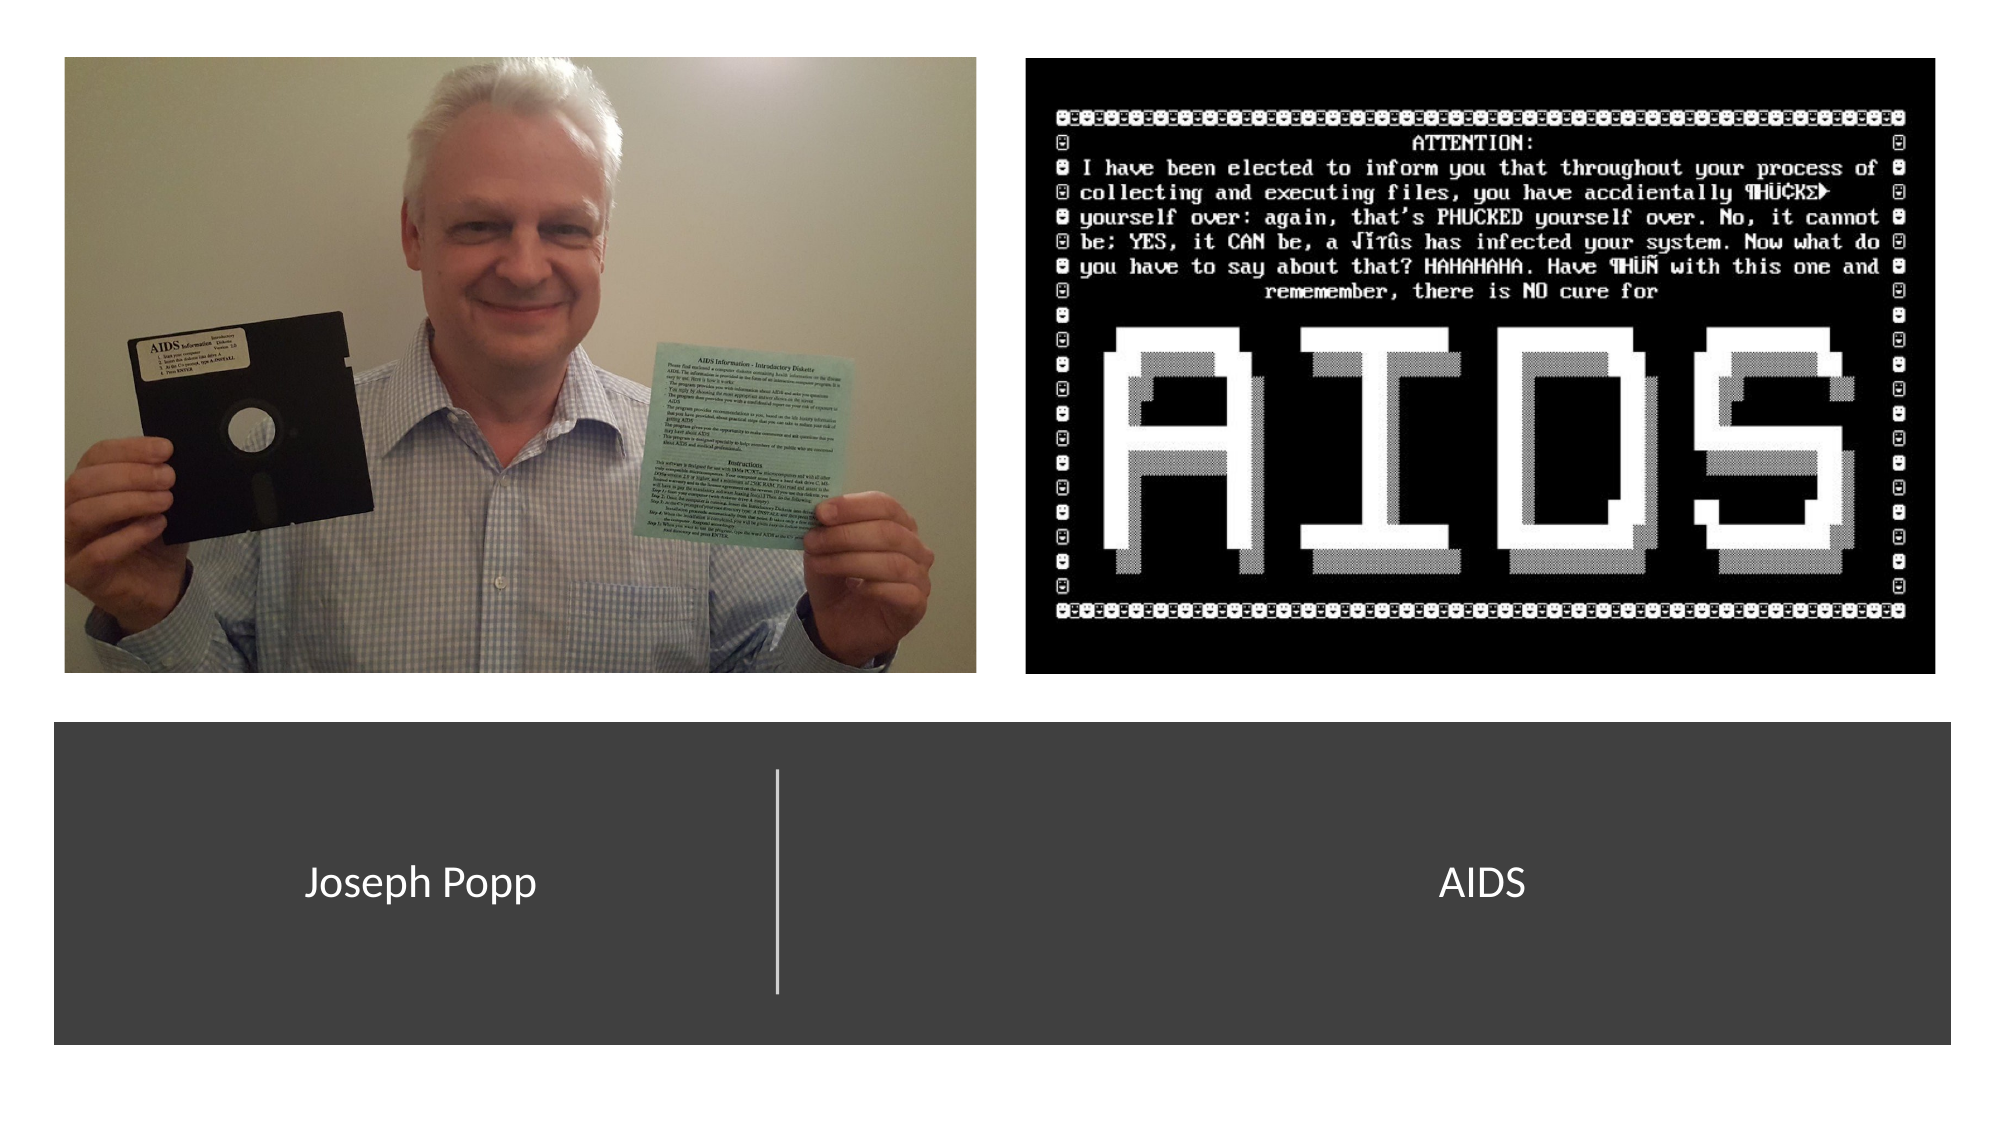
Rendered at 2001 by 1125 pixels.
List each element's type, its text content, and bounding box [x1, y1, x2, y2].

list Joseph Popp AIDS [135, 757, 1896, 1008]
picture [1025, 58, 1936, 674]
picture [64, 57, 977, 673]
text_box [63, 731, 1942, 1036]
